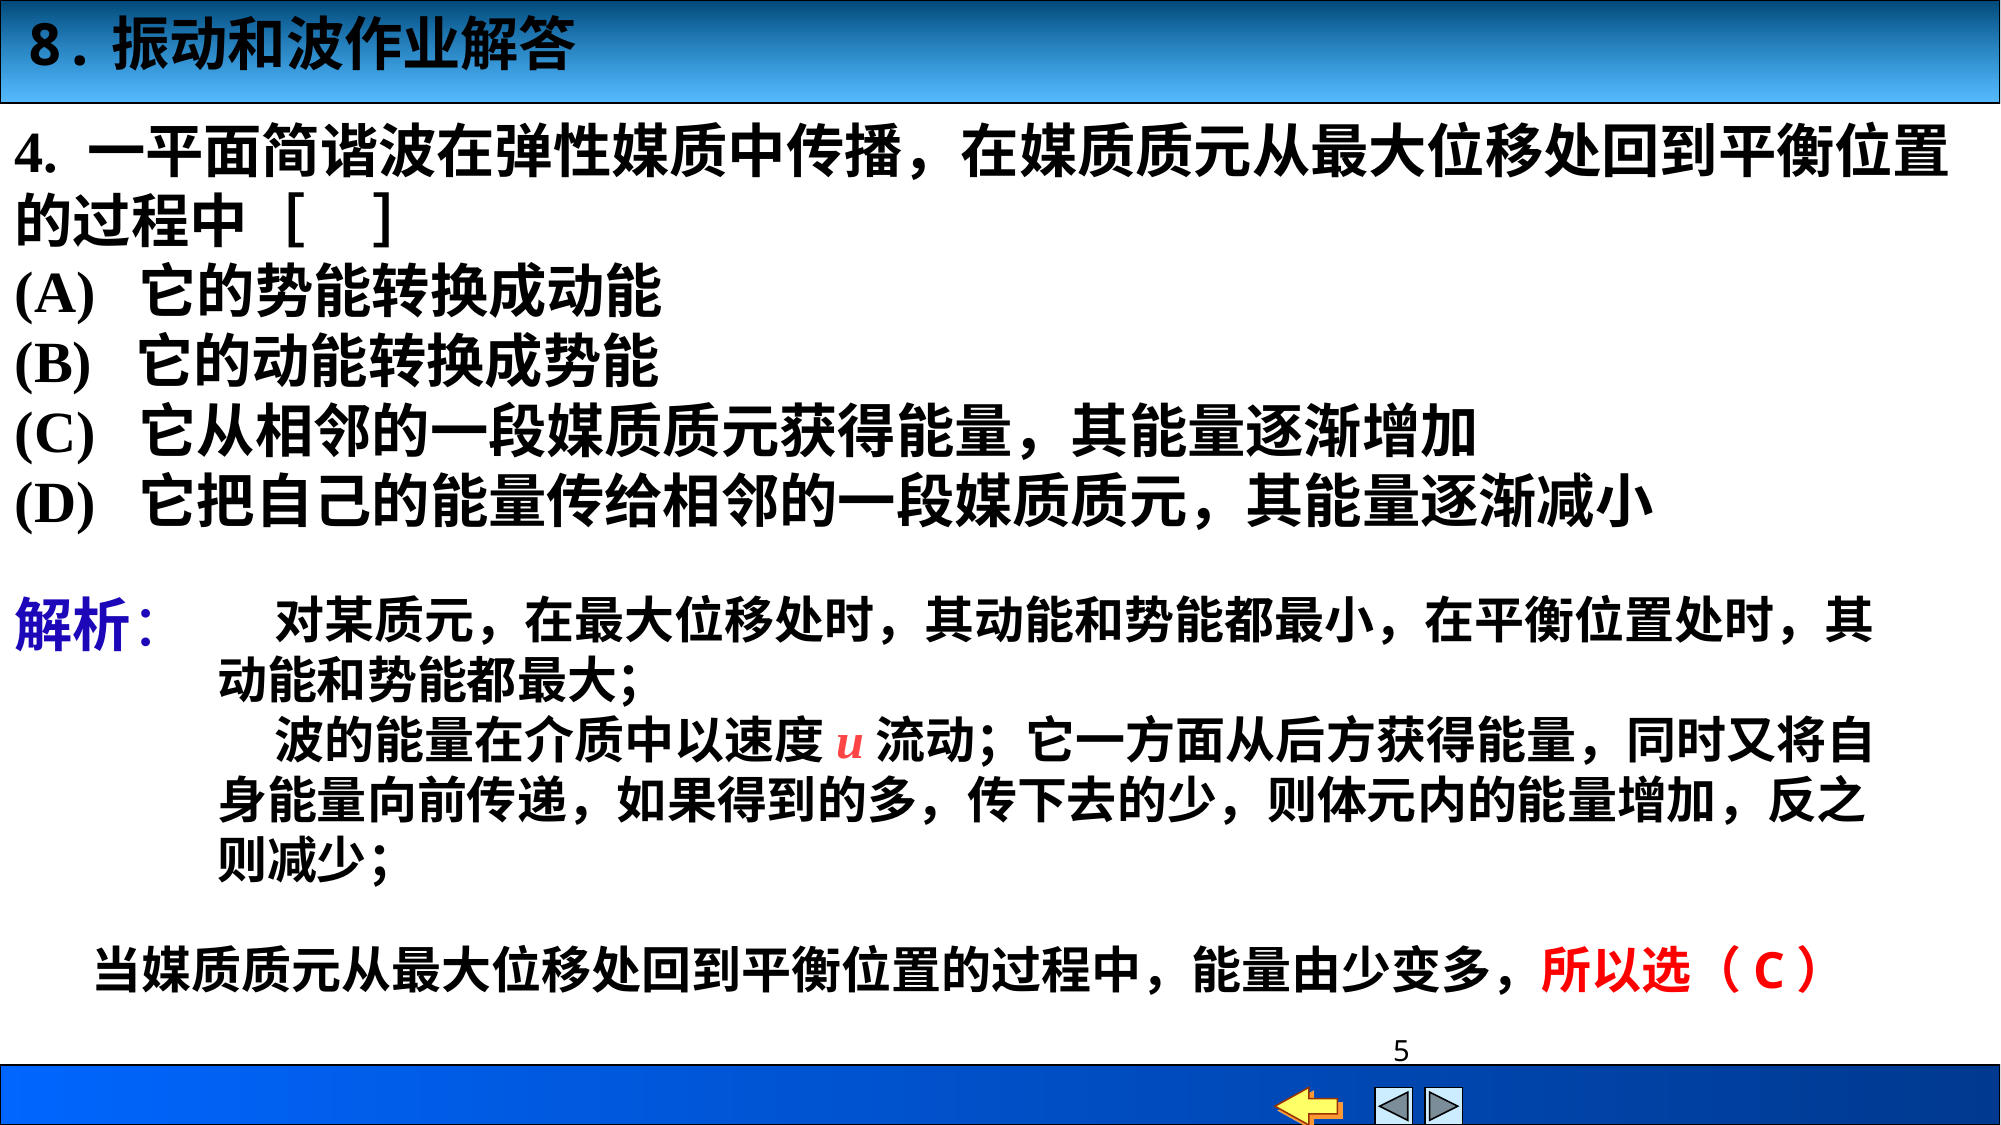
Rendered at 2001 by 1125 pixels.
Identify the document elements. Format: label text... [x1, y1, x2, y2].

text_box 对某质元，在最大位移处时，其动能和势能都最小，在平衡位置处时，其动能和势能都最大； 波的能量在介质中以速度u流动；它一方面从后方获得能量，同时又将自身能量向前传递，如果得到的多，传下去的少，则体元内的能量增加，反之则减少； [202, 580, 1921, 896]
text_box 4. 一平面简谐波在弹性媒质中传播，在媒质质元从最大位移处回到平衡位置的过程中［ ］ (A) 它的势能转换成动能 (B) 它的动能转换成势能 (C) 它从相邻的一段媒质质元获得能量，其能量逐渐增加 (D) 它把自己的能量传给相邻的一段媒质质元，其能量逐渐减小 [0, 106, 1976, 542]
text_box 当媒质质元从最大位移处回到平衡位置的过程中，能量由少变多，所以选（C） [76, 931, 1862, 1007]
text_box 解析： [0, 580, 202, 666]
